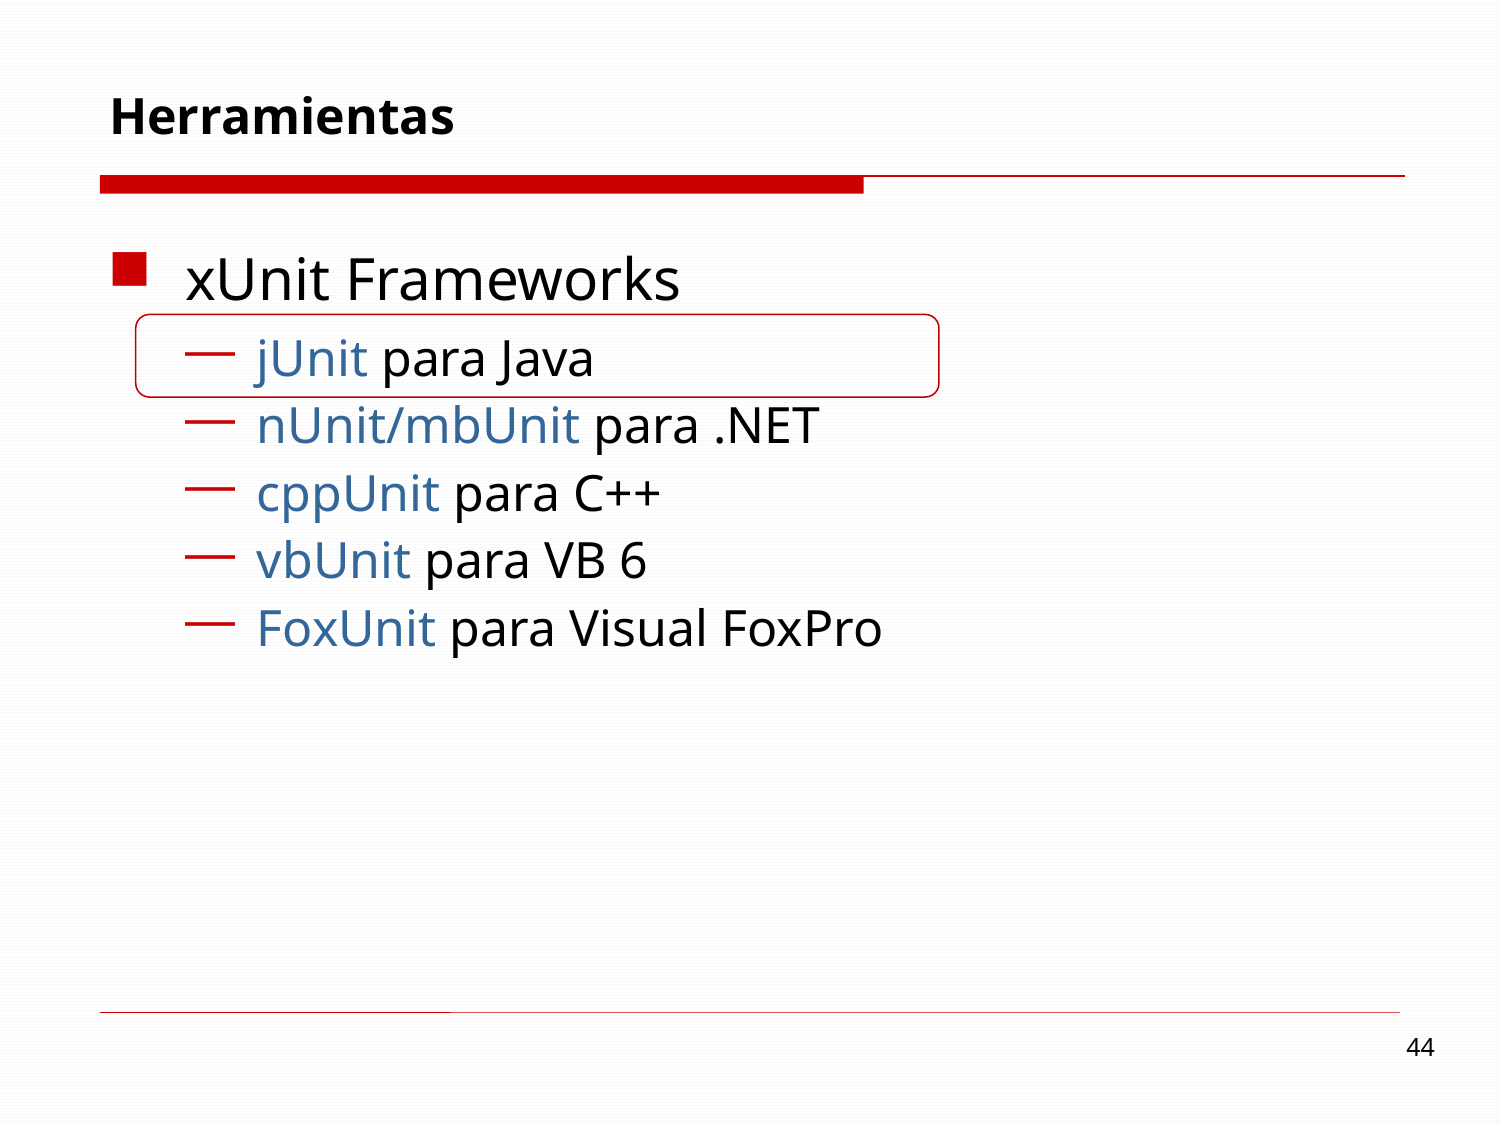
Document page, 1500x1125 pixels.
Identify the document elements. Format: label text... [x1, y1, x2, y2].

slide_number 44 [1074, 1024, 1450, 1103]
text_box [135, 314, 939, 398]
title Herramientas [93, 23, 1407, 153]
list xUnit Frameworks jUnit para Java nUnit/mbUnit para .NET cppUnit para C++ vbUnit para VB 6 FoxUnit para Visual FoxPro [92, 234, 1406, 997]
